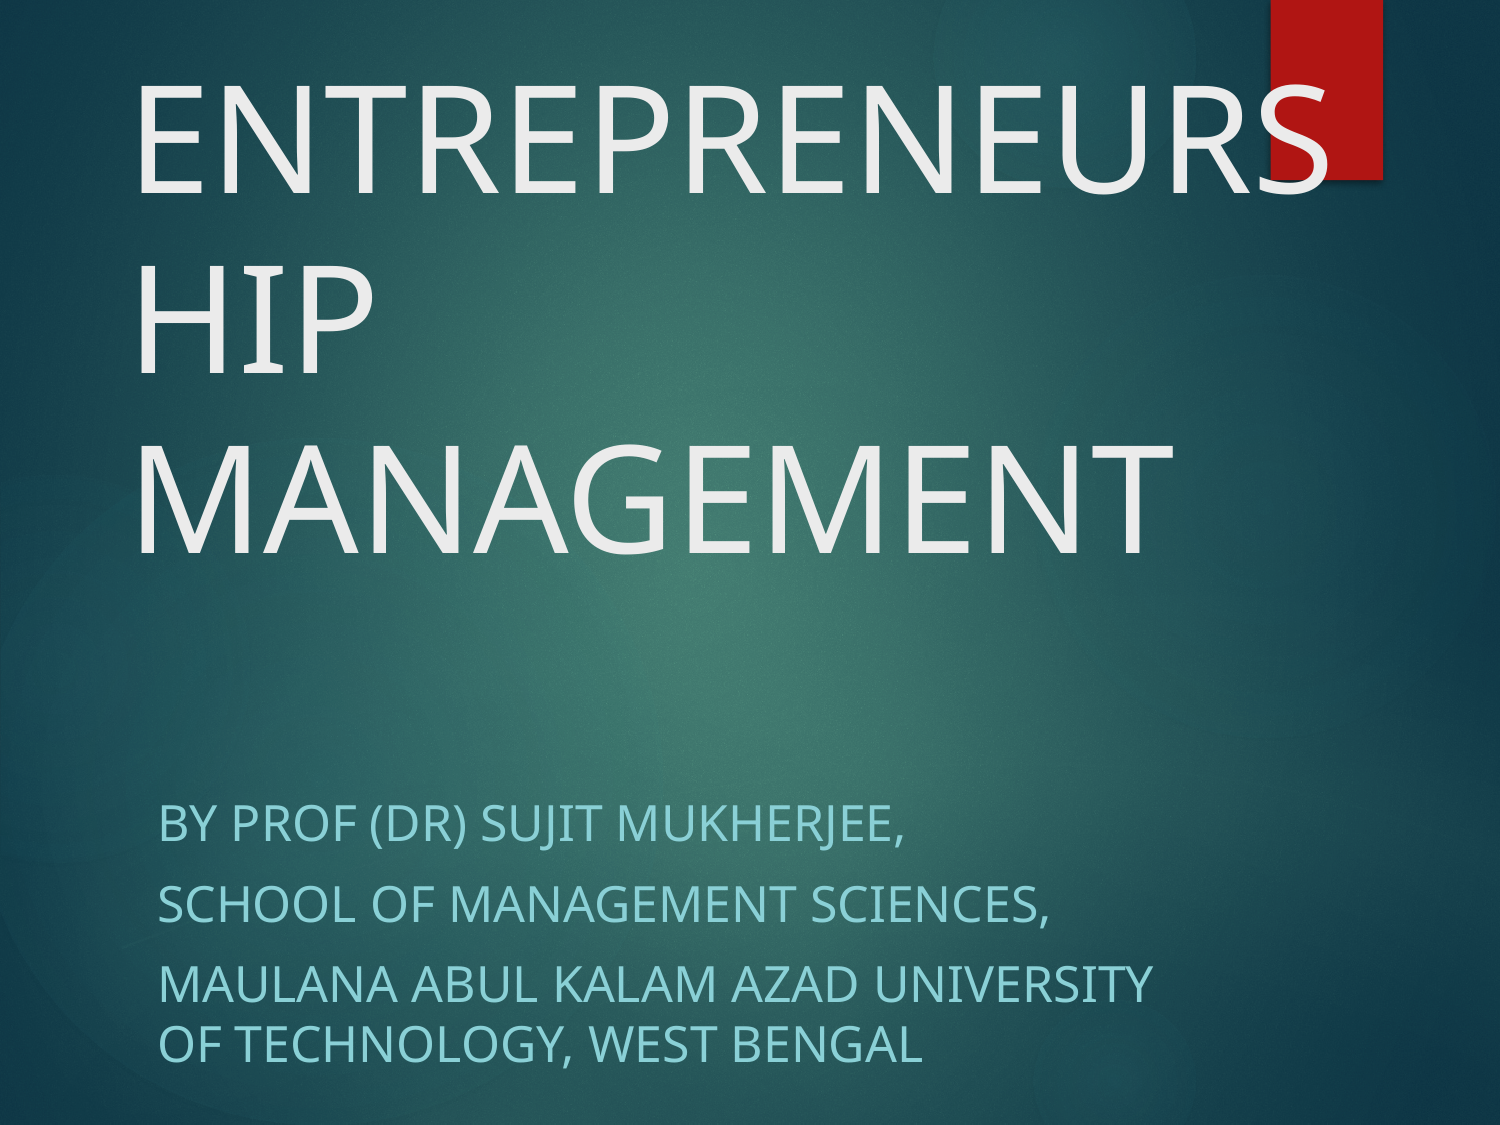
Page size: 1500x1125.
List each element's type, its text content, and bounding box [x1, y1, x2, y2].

subtitle By Prof (Dr) Sujit Mukherjee, School of Management Sciences, Maulana Abul Kalam Azad University of Technology, West Bengal [142, 783, 1229, 925]
title ENTREPRENEURSHIP MANAGEMENT [112, 237, 1388, 591]
